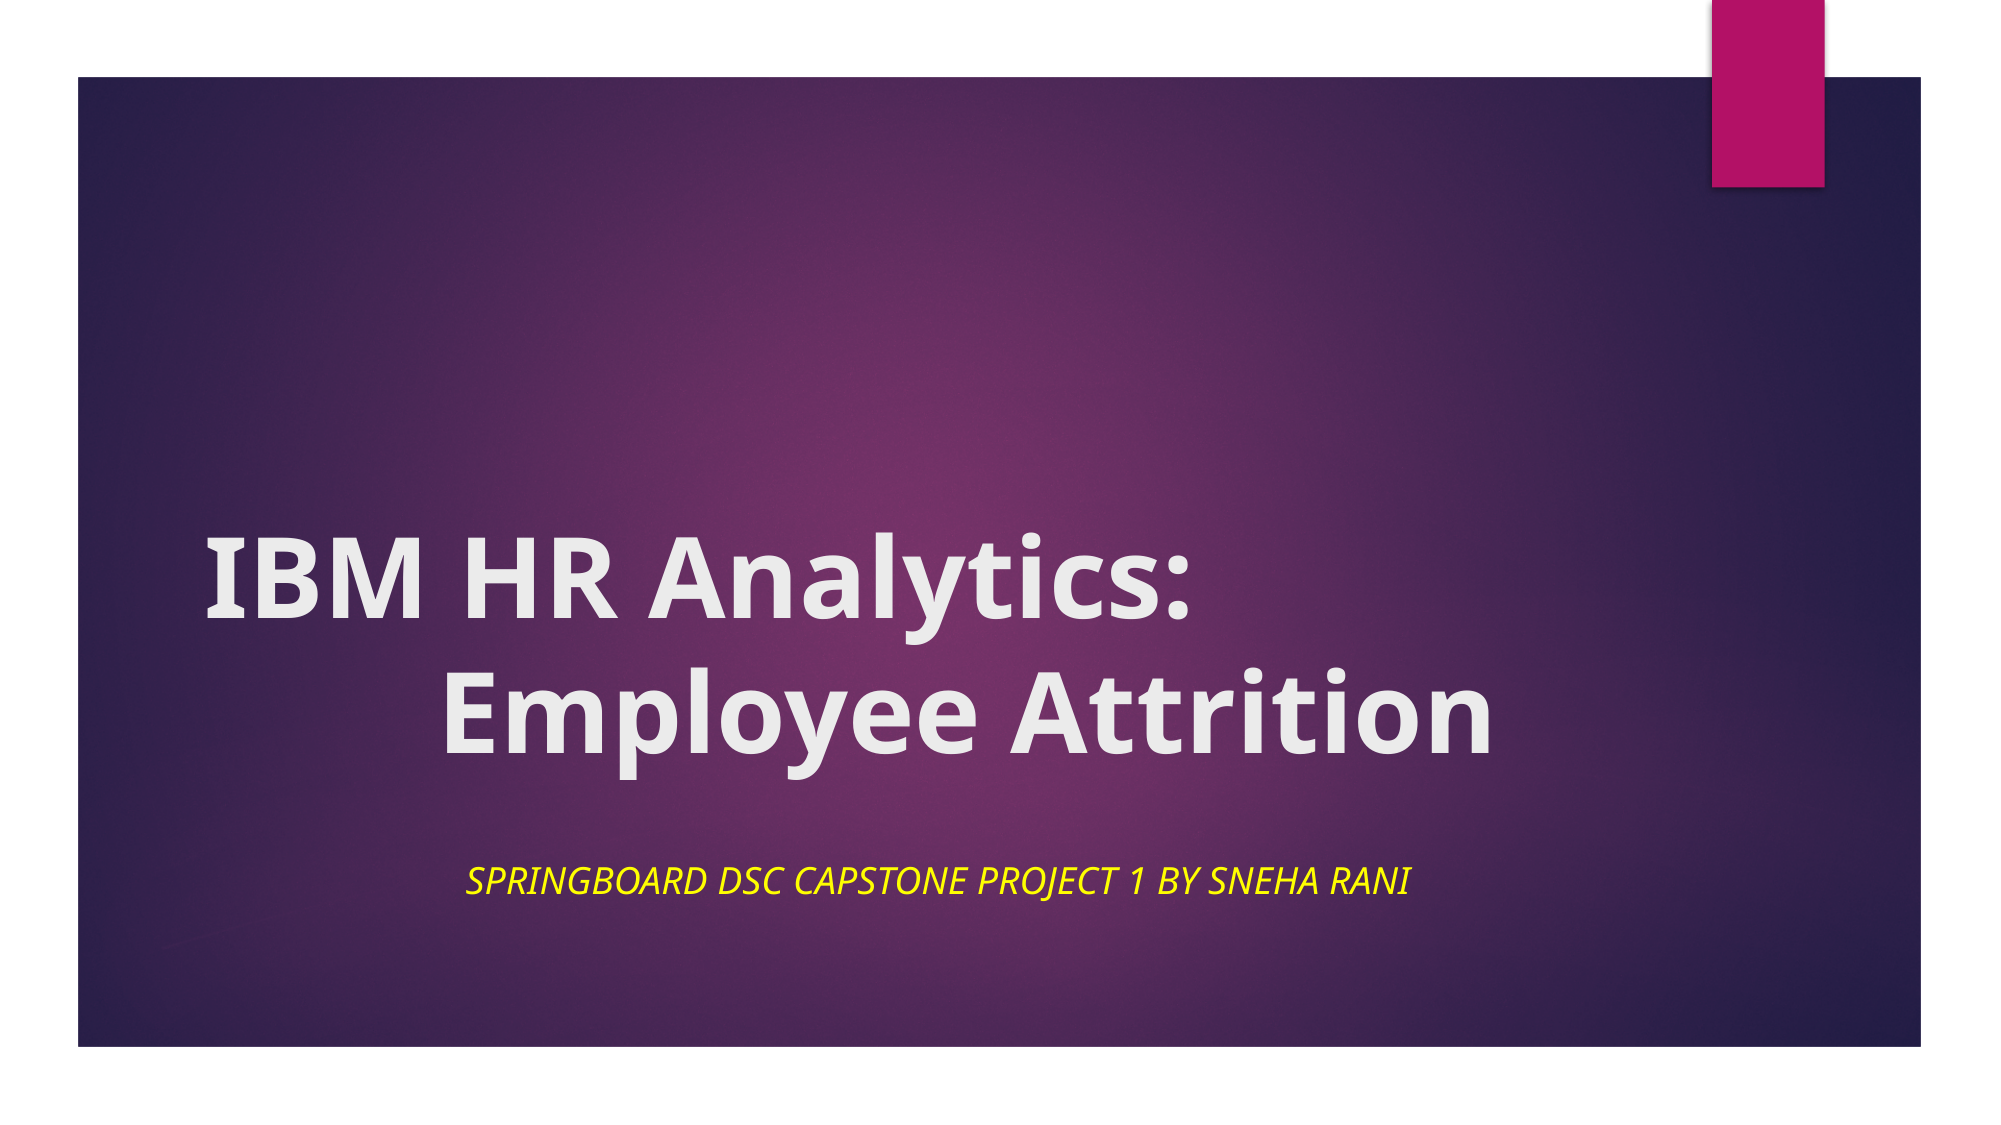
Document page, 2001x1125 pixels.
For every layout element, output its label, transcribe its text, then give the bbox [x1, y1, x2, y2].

subtitle Springboard DSC Capstone Project 1 by Sneha Rani [294, 783, 1638, 925]
title IBM HR Analytics: Employee Attrition [189, 344, 1638, 784]
